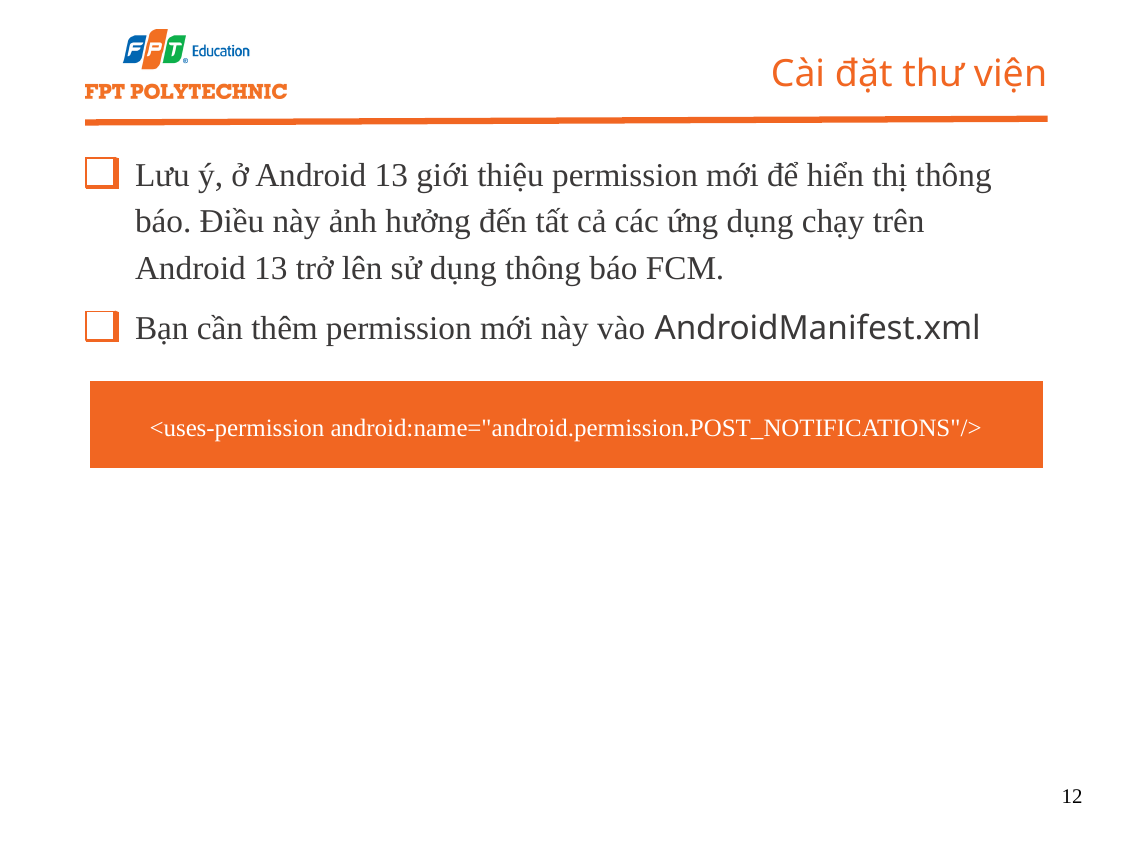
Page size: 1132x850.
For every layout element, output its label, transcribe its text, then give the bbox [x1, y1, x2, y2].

text_box [85, 29, 287, 99]
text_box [89, 379, 1043, 470]
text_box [84, 145, 1038, 288]
text_box 12 [1047, 778, 1083, 808]
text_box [84, 156, 119, 189]
text_box Cài đặt thư viện [655, 41, 1048, 95]
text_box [84, 306, 1038, 347]
